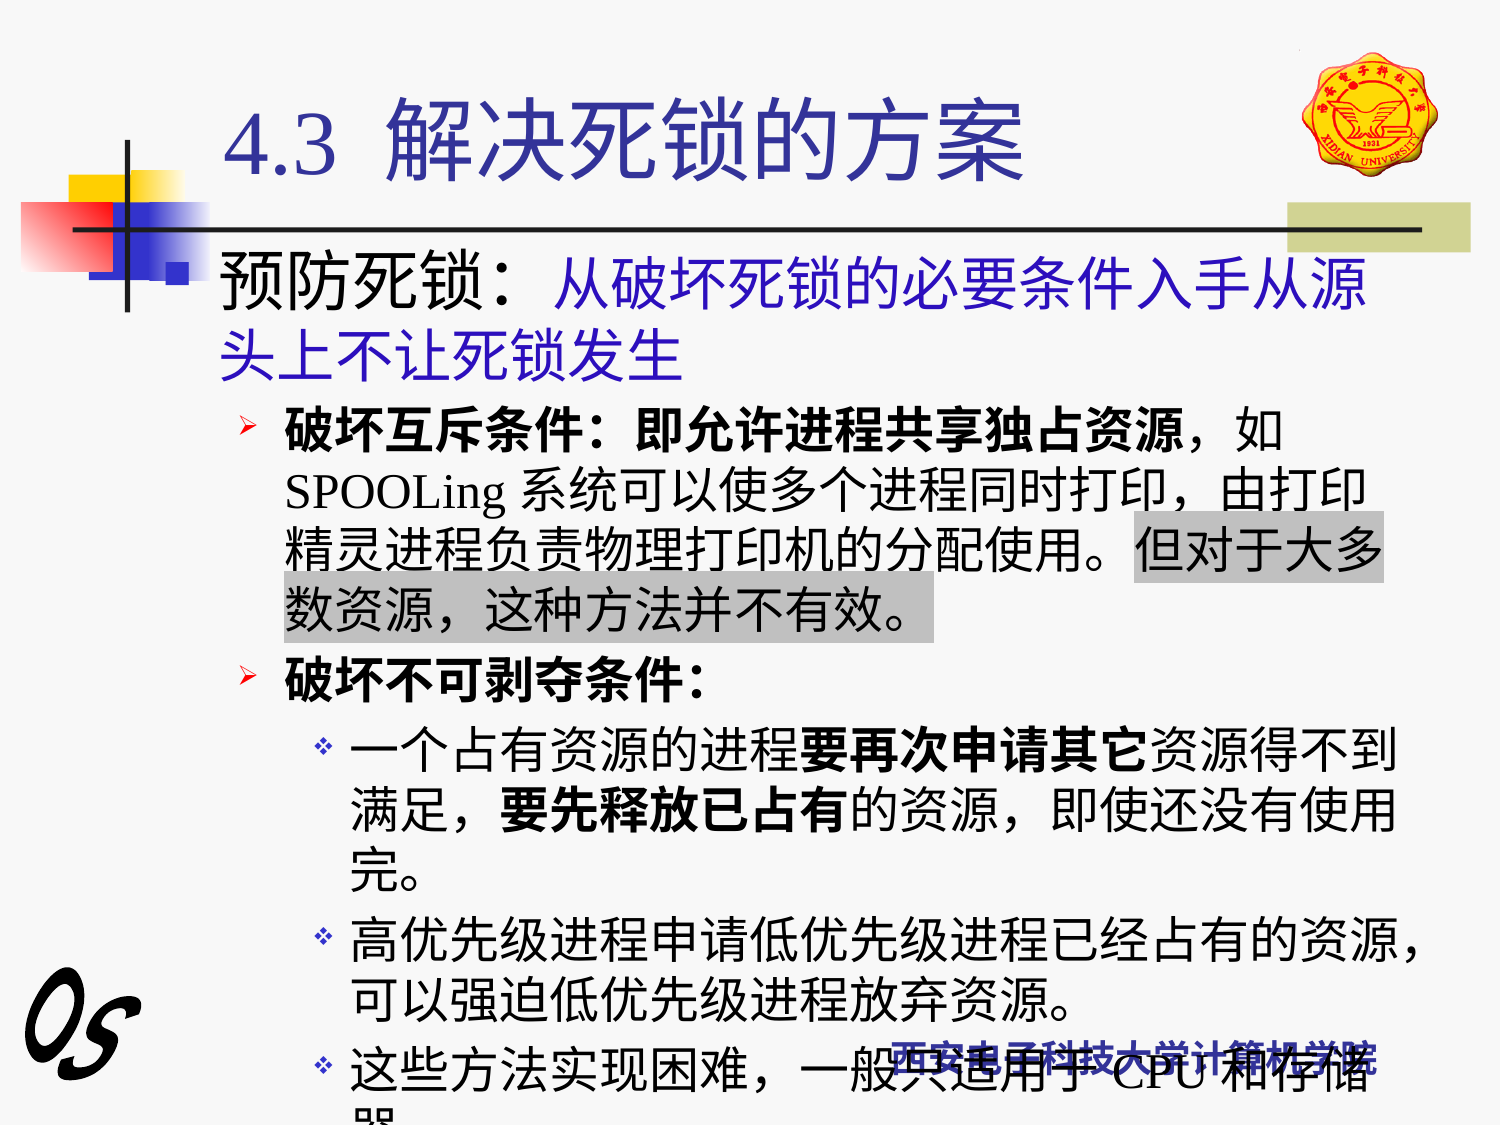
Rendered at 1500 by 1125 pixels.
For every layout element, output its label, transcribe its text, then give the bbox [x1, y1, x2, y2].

slide_number [499, 1037, 813, 1113]
title 4.3 解决死锁的方案 [208, 74, 1488, 201]
list 预防死锁：从破坏死锁的必要条件入手从源头上不让死锁发生 破坏互斥条件：即允许进程共享独占资源，如SPOOLing系统可以使多个进程同时打印，由打印精灵进程负责物理打印机的分配使用。但对于大多数资源，这种方法并不有效。 破坏不可剥夺条件： 一个占有资源的进程要再次申请其它资源得不到满足，要先释放已占有的资源，即使还没有使用完。 高优先级进程申请低优先级进程已经占有的资源，可以强迫低优先级进程放弃资源。 这些方法实现困难，一般只适用于CPU和存储器。 [147, 231, 1423, 1070]
picture [1299, 49, 1438, 74]
